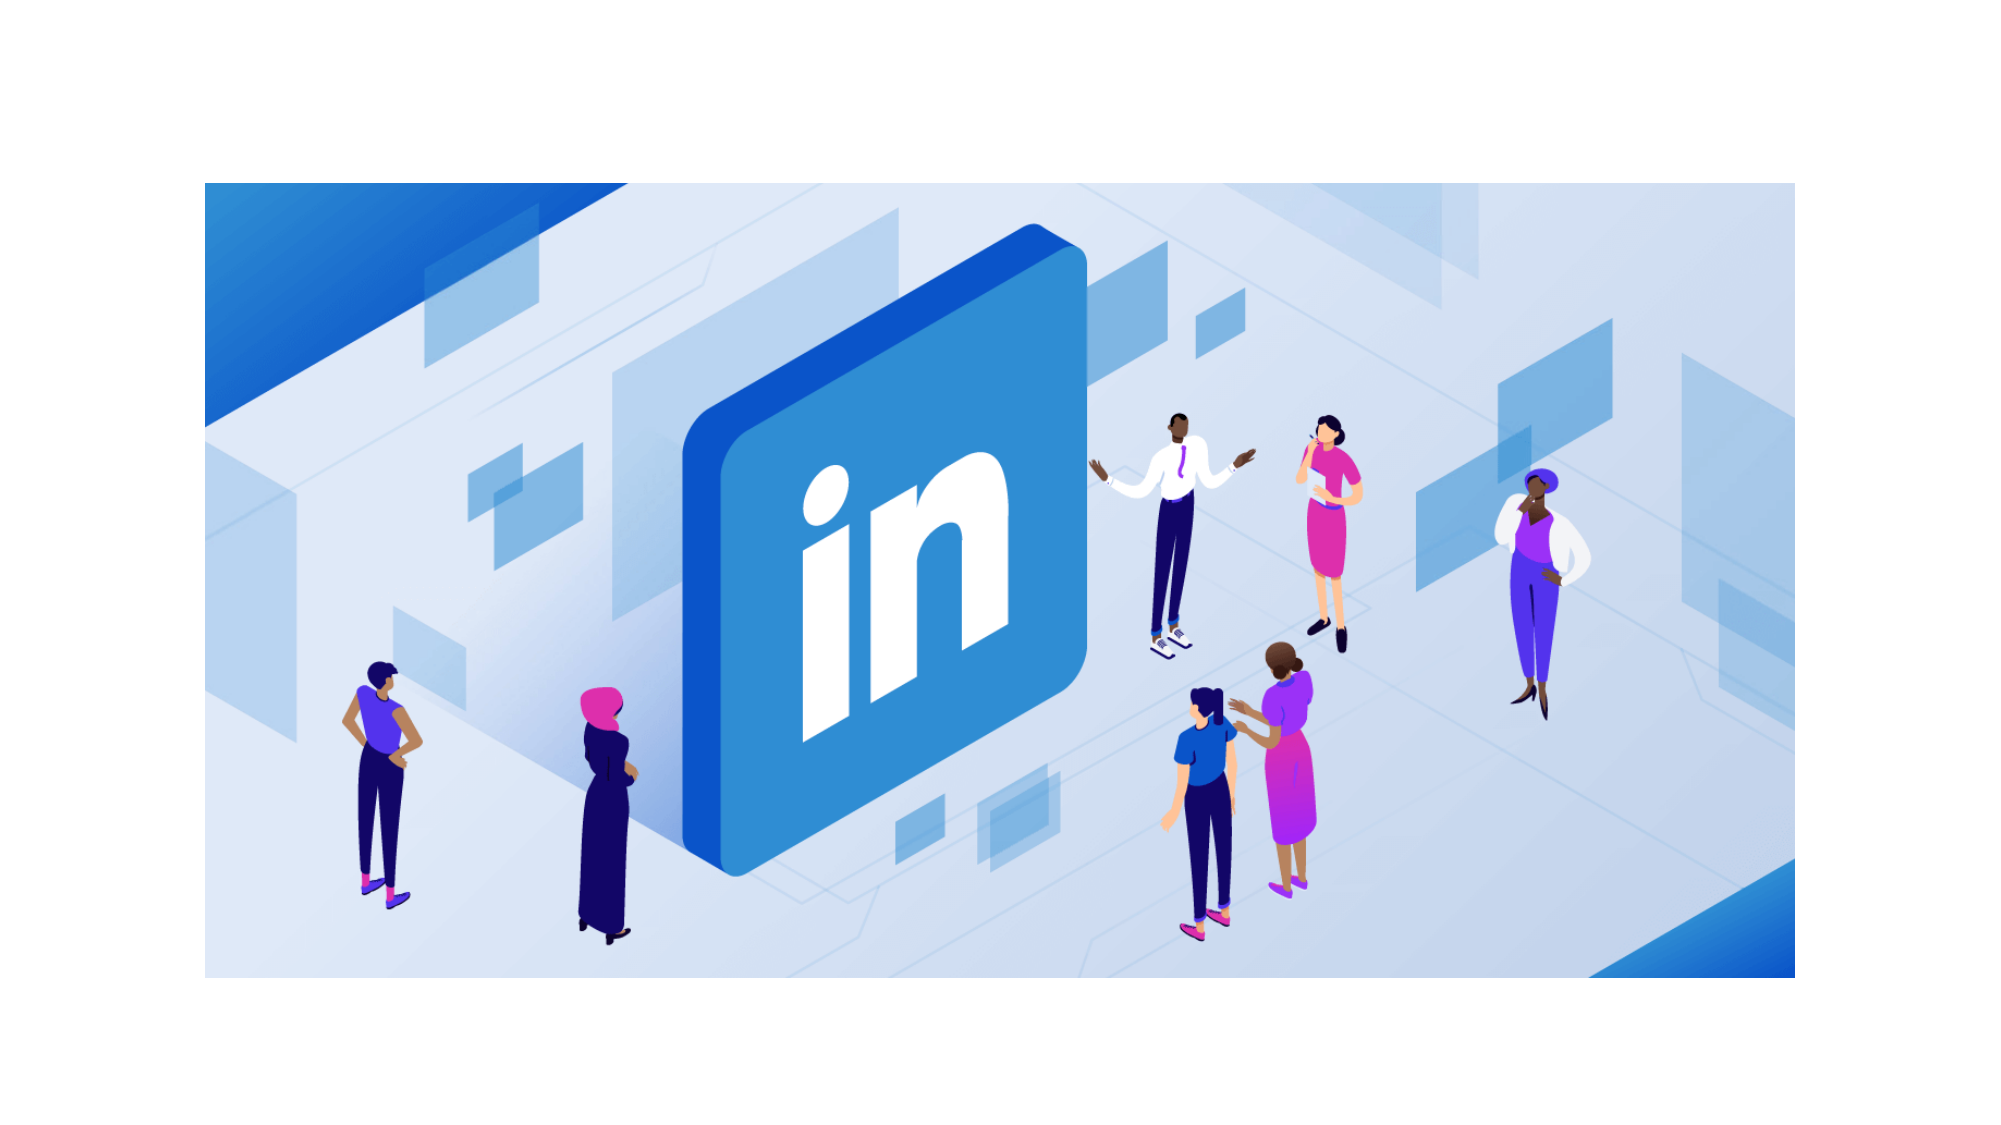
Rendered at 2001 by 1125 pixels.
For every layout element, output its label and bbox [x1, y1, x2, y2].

picture [205, 183, 1795, 978]
